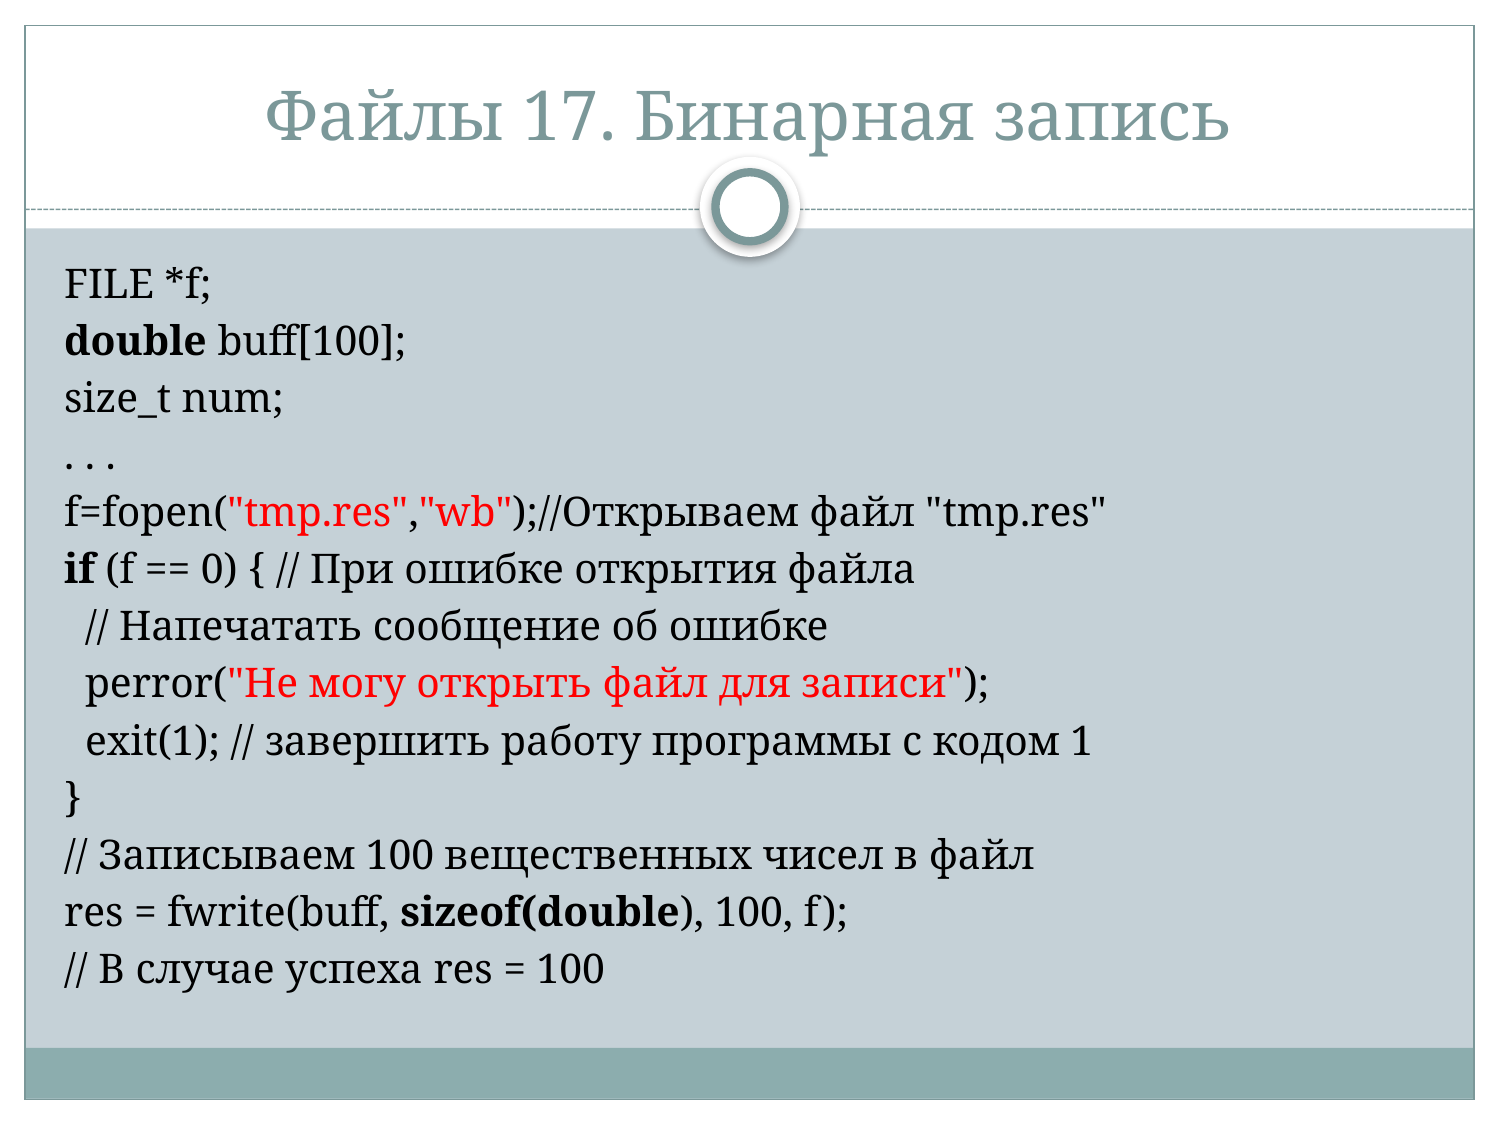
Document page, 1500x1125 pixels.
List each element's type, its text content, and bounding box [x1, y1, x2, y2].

title Файлы 17. Бинарная запись [49, 37, 1450, 162]
list FILE *f; double buff[100]; size_t num; . . . f=fopen("tmp.res","wb");//Открываем файл "tmp.res" if (f == 0) { // При ошибке открытия файла // Напечатать сообщение об ошибке perror("Не могу открыть файл для записи"); exit(1); // завершить работу программы с кодом 1 } // Записываем 100 вещественных чисел в файл res = fwrite(buff, sizeof(double), 100, f); // В случае успеха res = 100 [49, 250, 1445, 1001]
